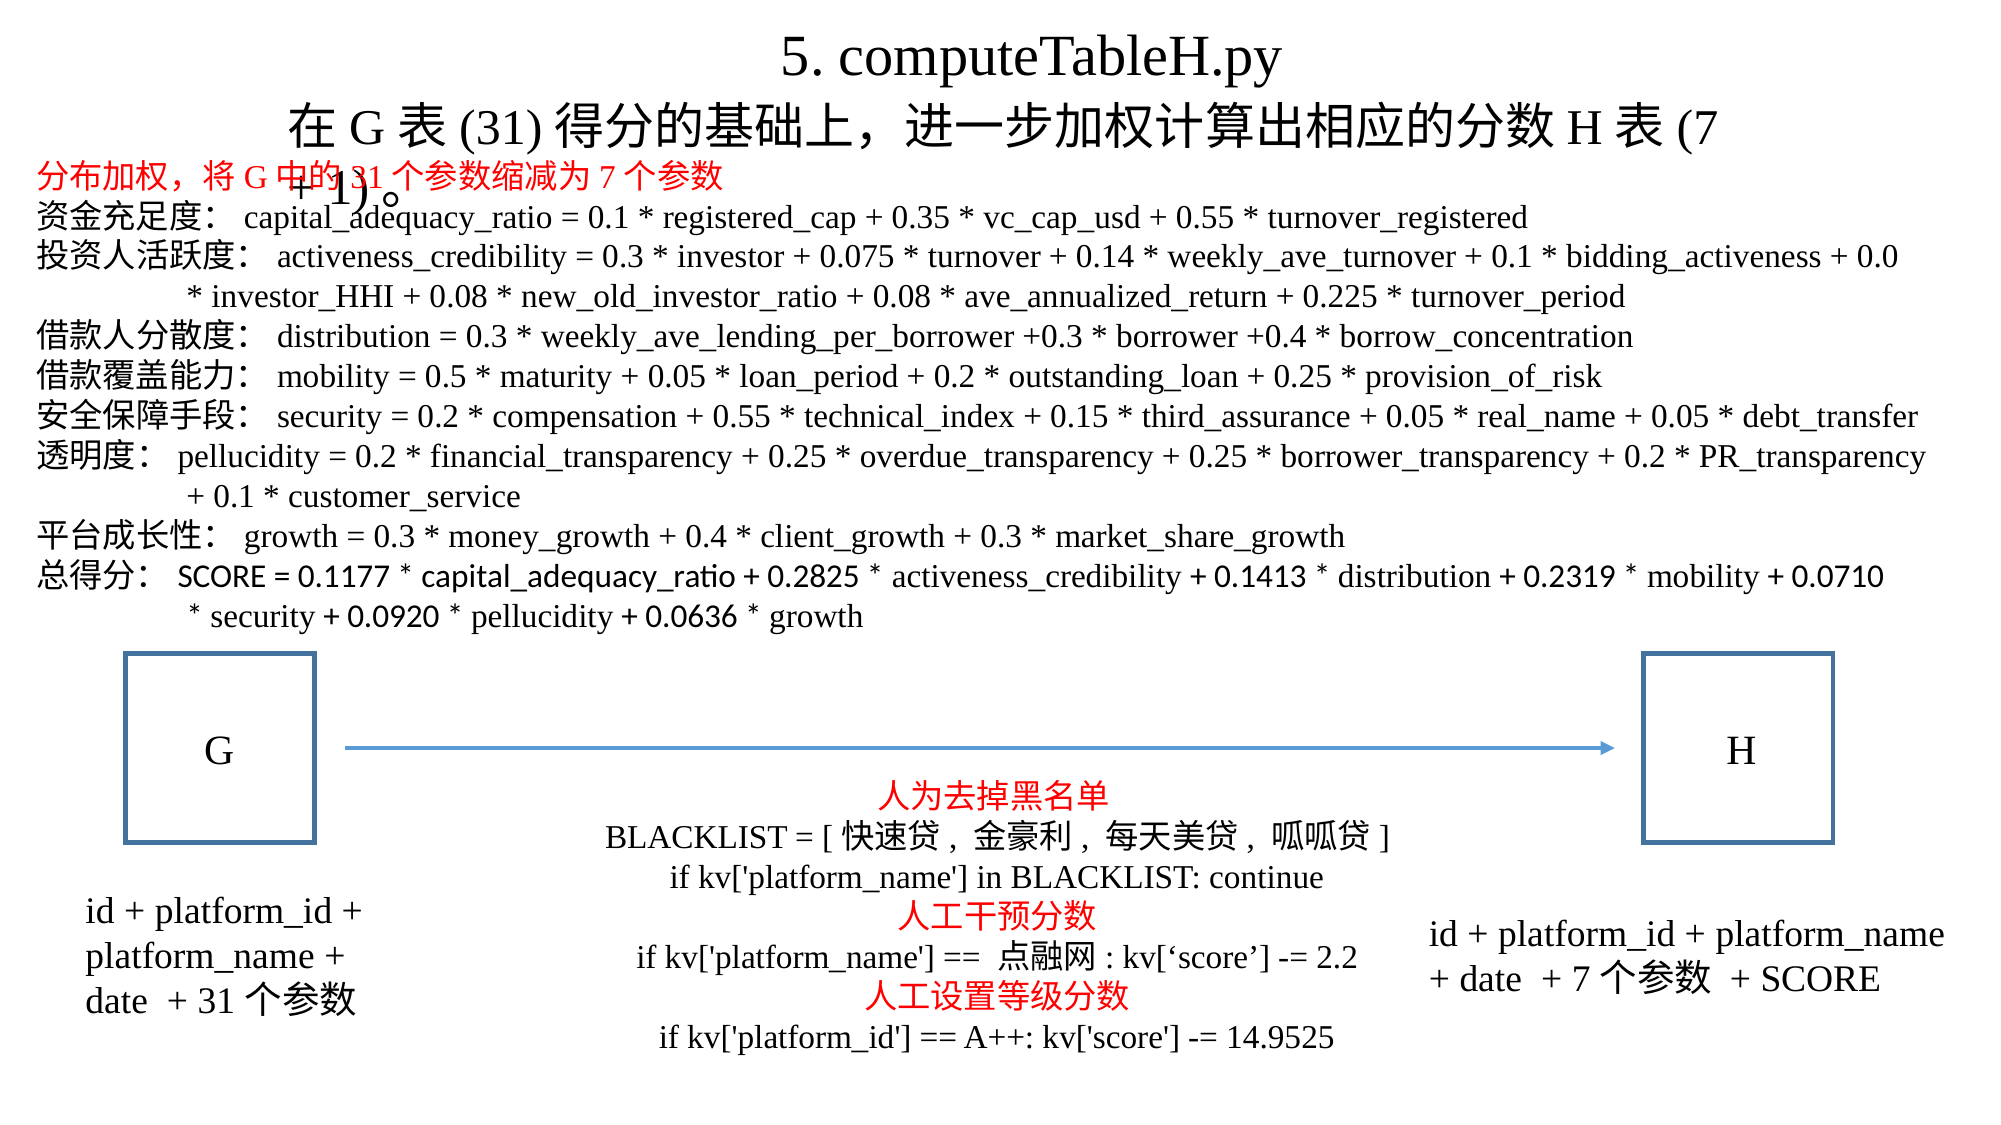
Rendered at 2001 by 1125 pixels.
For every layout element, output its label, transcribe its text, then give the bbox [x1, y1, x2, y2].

text_box 分布加权，将G中的31个参数缩减为7个参数 资金充足度：capital_adequacy_ratio = 0.1 * registered_cap + 0.35 * vc_cap_usd + 0.55 * turnover_registered 投资人活跃度：activeness_credibility = 0.3 * investor + 0.075 * turnover + 0.14 * weekly_ave_turnover + 0.1 * bidding_activeness + 0.0 * investor_HHI + 0.08 * new_old_investor_ratio + 0.08 * ave_annualized_return + 0.225 * turnover_period 借款人分散度：distribution = 0.3 * weekly_ave_lending_per_borrower +0.3 * borrower +0.4 * borrow_concentration 借款覆盖能力：mobility = 0.5 * maturity + 0.05 * loan_period + 0.2 * outstanding_loan + 0.25 * provision_of_risk 安全保障手段：security = 0.2 * compensation + 0.55 * technical_index + 0.15 * third_assurance + 0.05 * real_name + 0.05 * debt_transfer 透明度：pellucidity = 0.2 * financial_transparency + 0.25 * overdue_transparency + 0.25 * borrower_transparency + 0.2 * PR_transparency + 0.1 * customer_service 平台成长性：growth = 0.3 * money_growth + 0.4 * client_growth + 0.3 * market_share_growth 总得分：SCORE = 0.1177 * capital_adequacy_ratio + 0.2825 * activeness_credibility + 0.1413 * distribution + 0.2319 * mobility + 0.0710 * security + 0.0920 * pellucidity + 0.0636 * growth [21, 147, 1985, 642]
text_box 人为去掉黑名单 BLACKLIST = [快速贷, 金豪利, 每天美贷, 呱呱贷] if kv['platform_name'] in BLACKLIST: continue 人工干预分数 if kv['platform_name'] == 点融网: kv[‘score’] -= 2.2 人工设置等级分数 if kv['platform_id'] == A++: kv['score'] -= 14.9525 [590, 768, 1405, 1063]
text_box 5. computeTableH.py [766, 9, 1307, 87]
text_box id + platform_id + platform_name + date + 31个参数 [70, 879, 430, 1029]
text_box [125, 653, 315, 843]
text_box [1643, 653, 1833, 843]
text_box 在G表(31)得分的基础上，进一步加权计算出相应的分数H表(7 + 1)。 [272, 87, 1750, 147]
text_box id + platform_id + platform_name + date + 7个参数 + SCORE [1414, 901, 1976, 1007]
